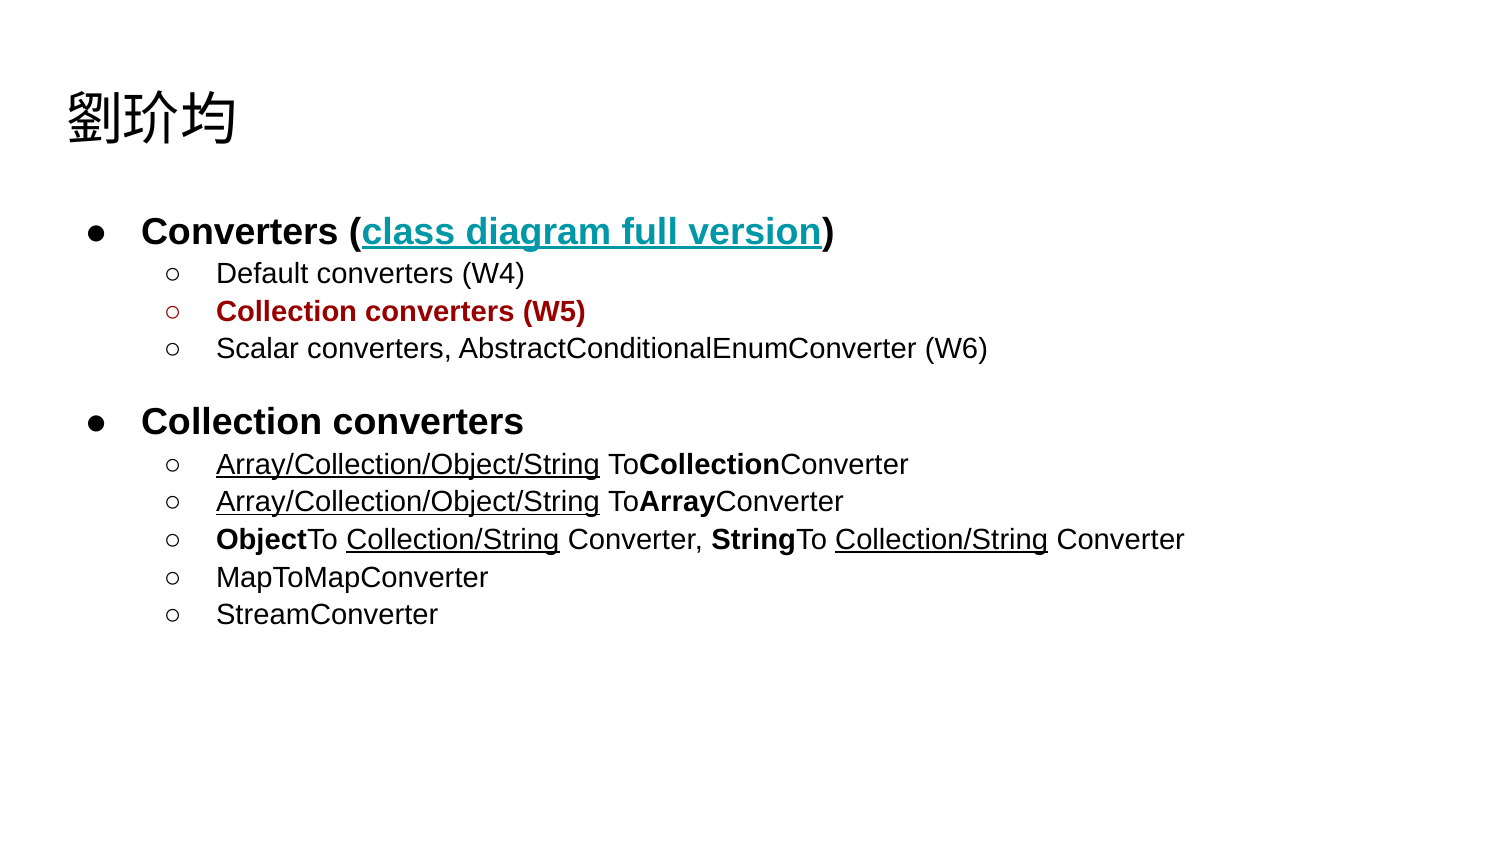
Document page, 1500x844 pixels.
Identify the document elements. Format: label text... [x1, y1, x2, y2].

list Converters (class diagram full version) Default converters (W4) Collection converters (W5) Scalar converters, AbstractConditionalEnumConverter (W6) Collection converters Array/Collection/Object/String ToCollectionConverter Array/Collection/Object/String ToArrayConverter ObjectTo Collection/String Converter, StringTo Collection/String Converter MapToMapConverter StreamConverter [51, 189, 1449, 755]
title 劉玠均 [51, 72, 1449, 167]
